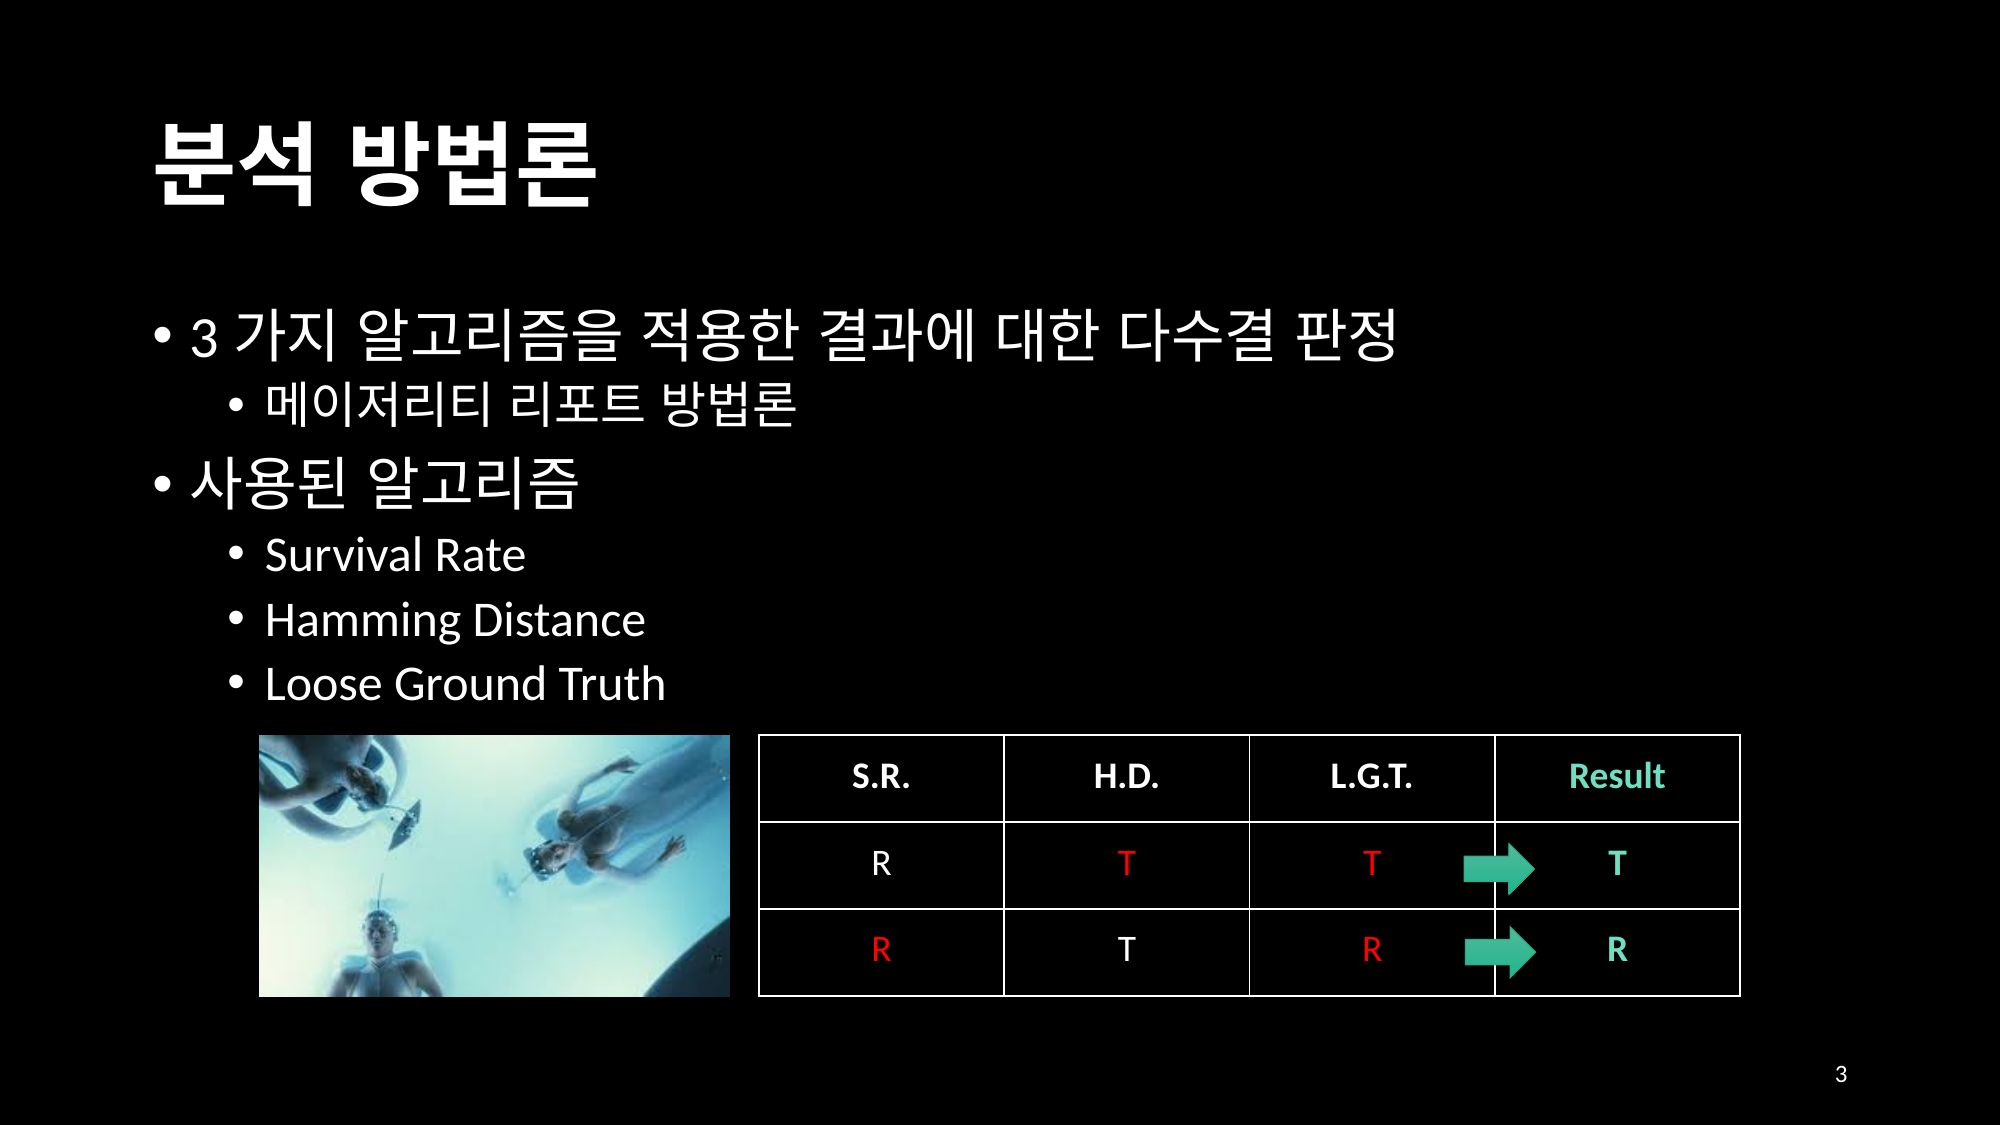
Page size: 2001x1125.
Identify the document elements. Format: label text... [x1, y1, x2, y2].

table_cell T [1005, 910, 1249, 995]
table_header H.D. [1005, 736, 1249, 821]
table_cell R [1496, 910, 1739, 995]
table_header S.R. [760, 736, 1003, 821]
text_box [1464, 925, 1537, 979]
picture [259, 735, 730, 997]
table_header Result [1496, 736, 1739, 821]
table_cell T [1250, 823, 1494, 908]
text_box [1463, 842, 1536, 896]
table_cell R [1250, 910, 1494, 995]
slide_number 3 [1412, 1042, 1863, 1103]
table_header L.G.T. [1250, 736, 1494, 821]
list 3가지 알고리즘을 적용한 결과에 대한 다수결 판정 메이저리티 리포트 방법론 사용된 알고리즘 Survival Rate Hamming Distance Loose Ground Truth [137, 299, 1863, 1014]
title 분석 방법론 [137, 59, 1863, 278]
table_cell R [760, 910, 1003, 995]
table_cell R [760, 823, 1003, 908]
table_cell T [1005, 823, 1249, 908]
table_cell T [1496, 823, 1739, 908]
